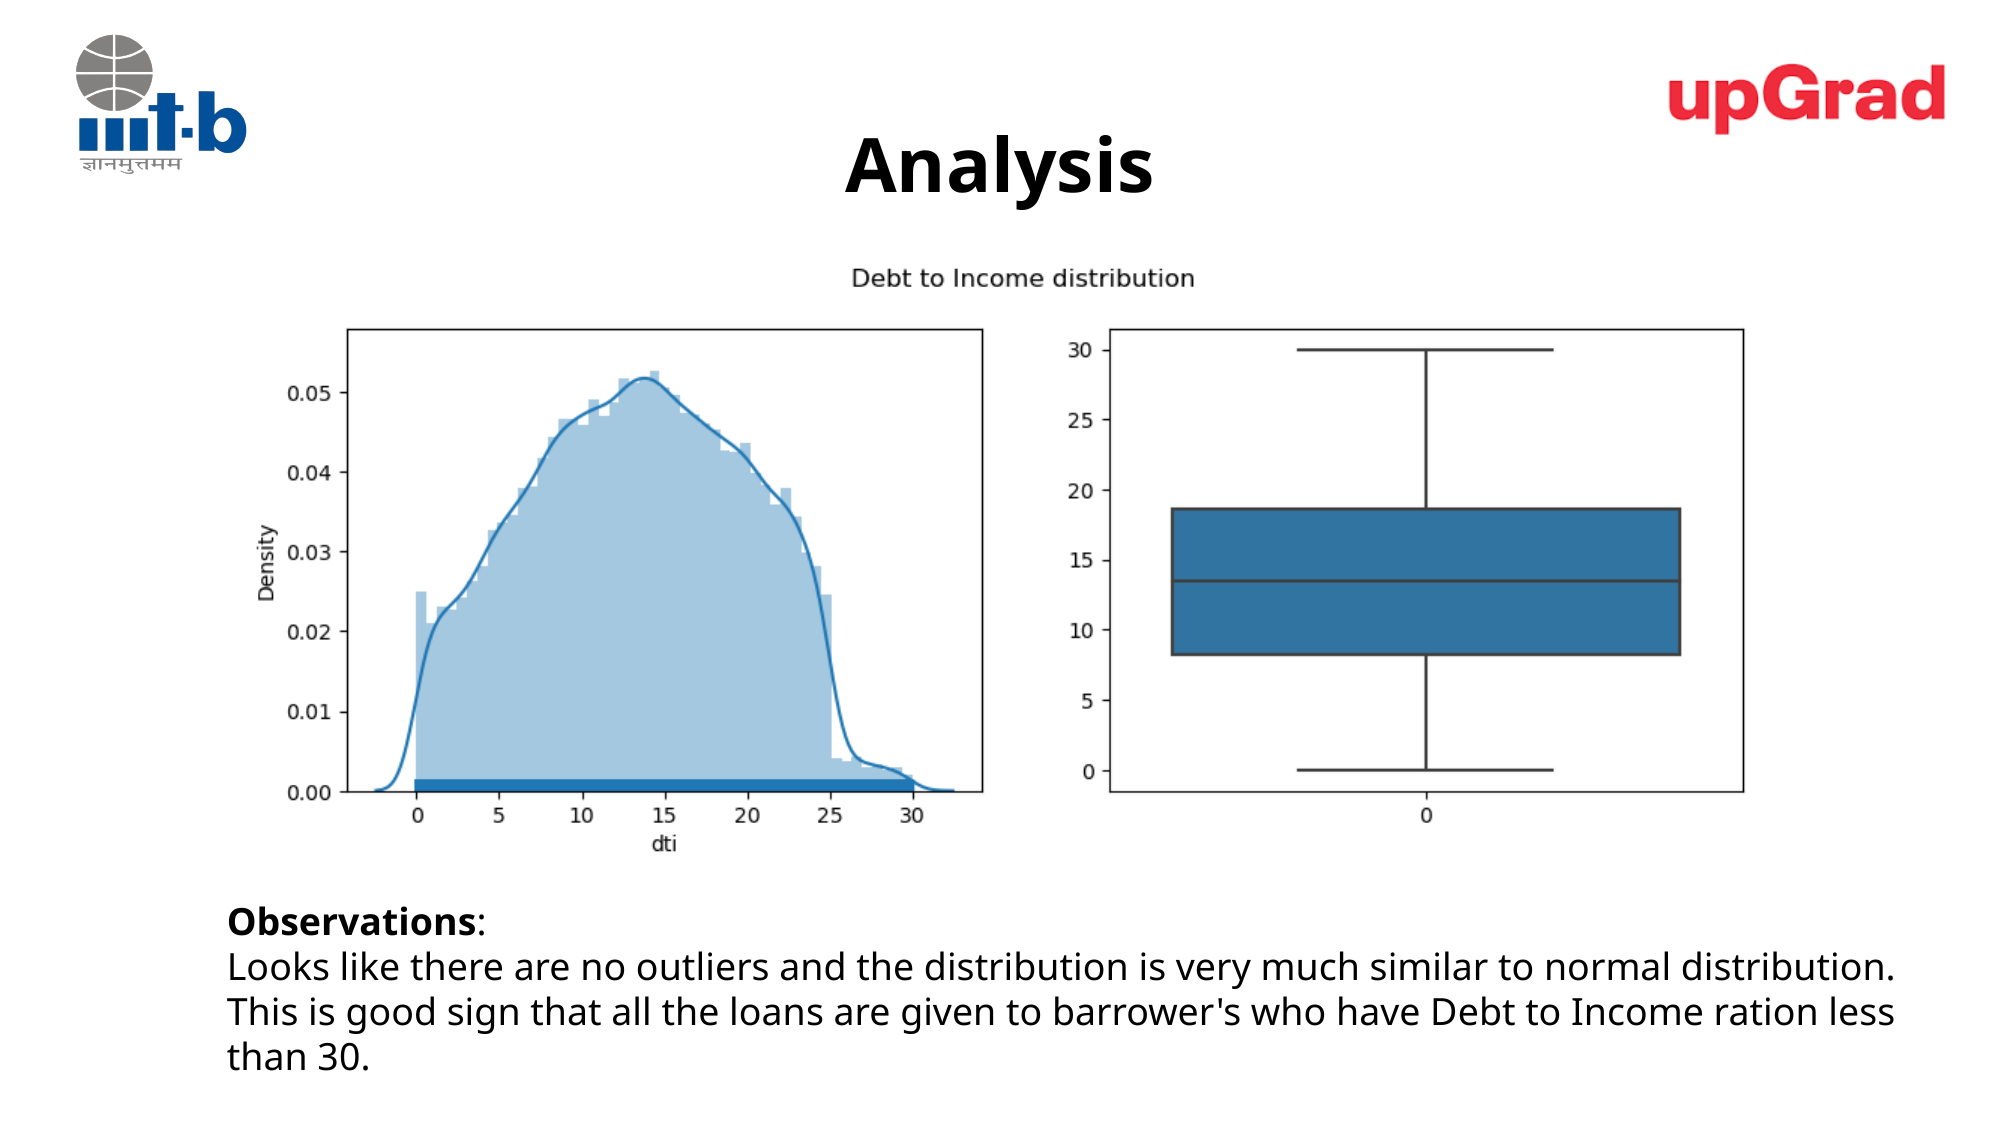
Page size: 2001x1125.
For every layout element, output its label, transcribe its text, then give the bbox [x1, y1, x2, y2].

text_box Observations: Looks like there are no outliers and the distribution is very much similar to normal distribution. This is good sign that all the loans are given to barrower's who have Debt to Income ration less than 30. [212, 890, 1937, 1086]
title Analysis [137, 59, 1863, 278]
picture [1663, 19, 1951, 173]
picture [242, 254, 1758, 871]
picture [49, 14, 278, 201]
